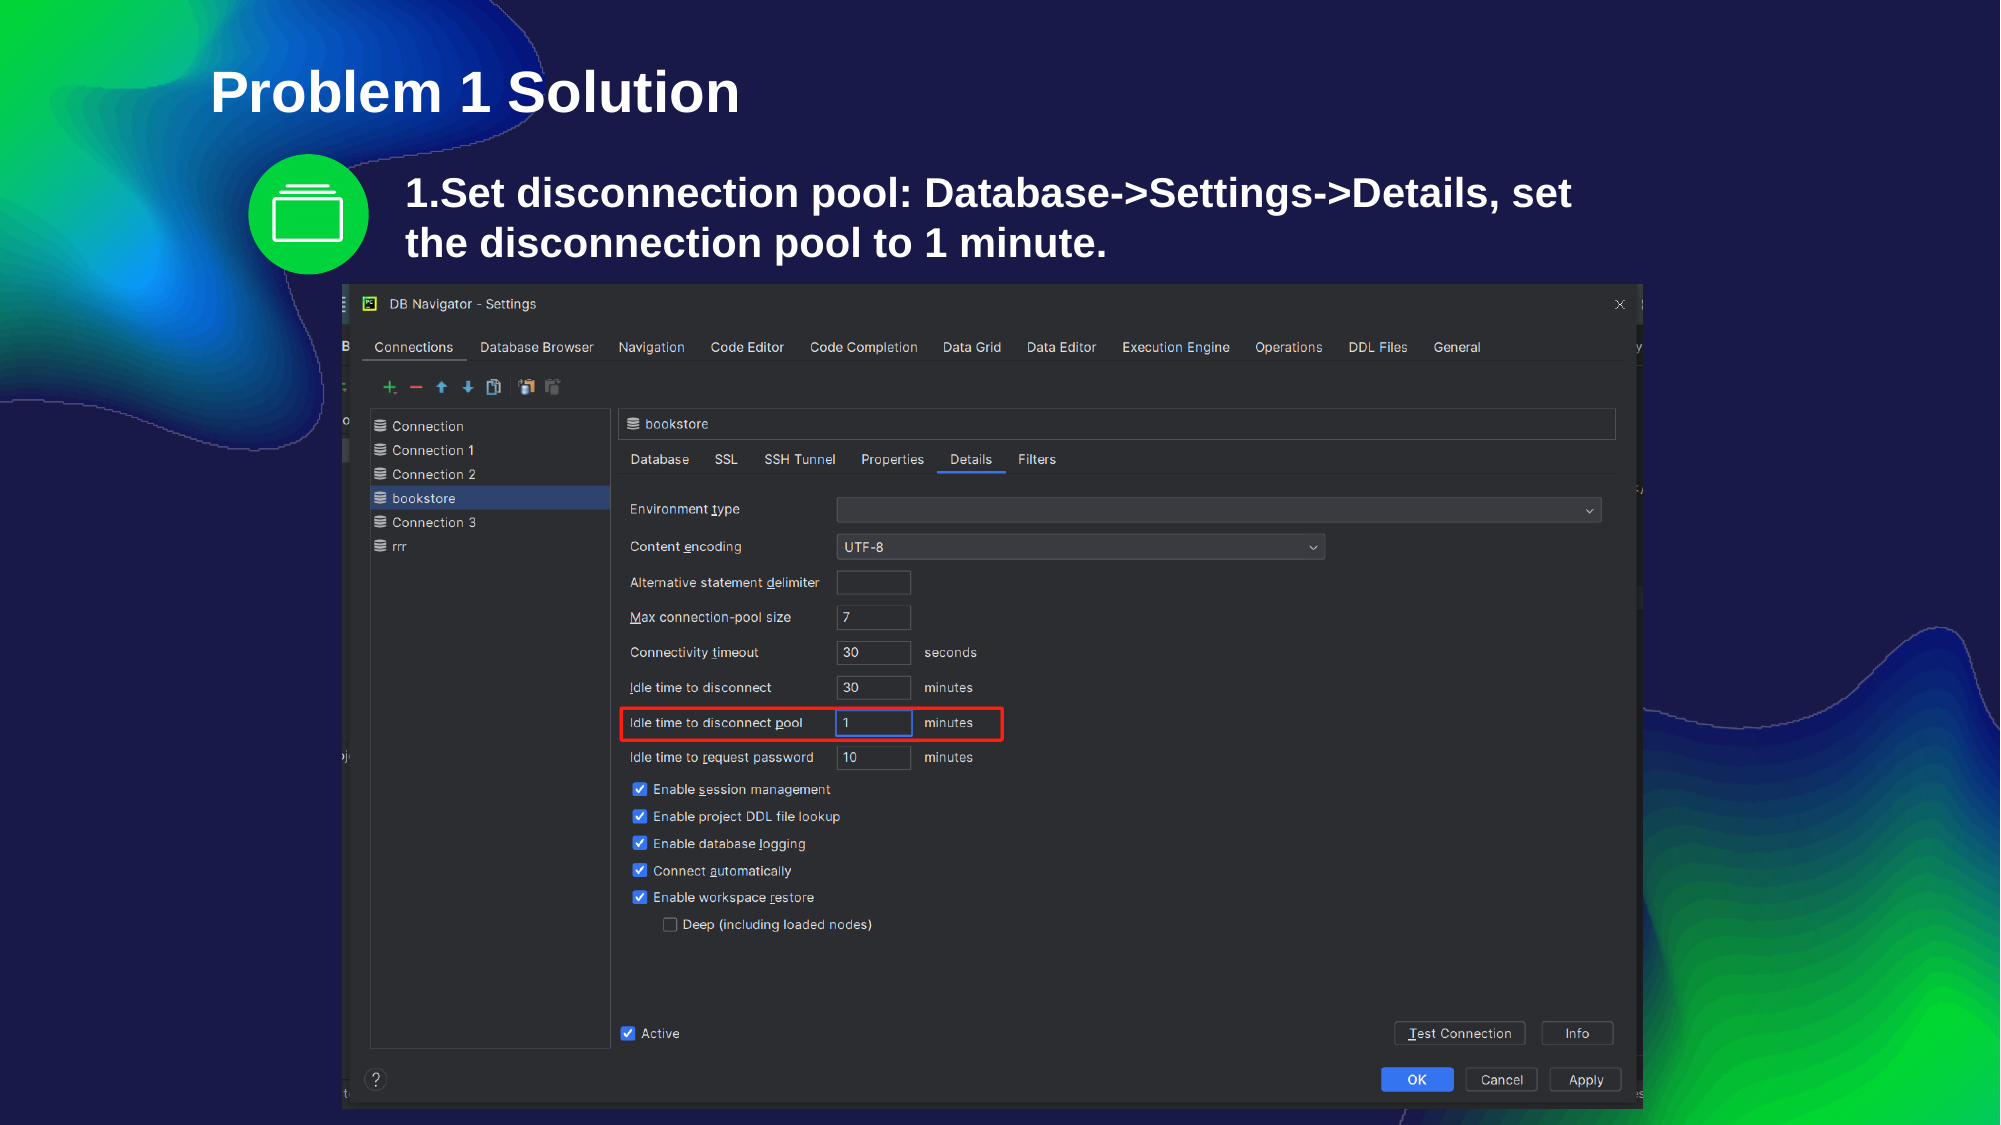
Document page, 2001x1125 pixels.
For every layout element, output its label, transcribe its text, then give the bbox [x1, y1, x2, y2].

picture [0, 0, 2000, 1125]
text_box Problem 1 Solution [545, 46, 756, 131]
text_box 1.Set disconnection pool: Database->Settings->Details, set the disconnection pool to 1 minute. [545, 166, 1632, 284]
